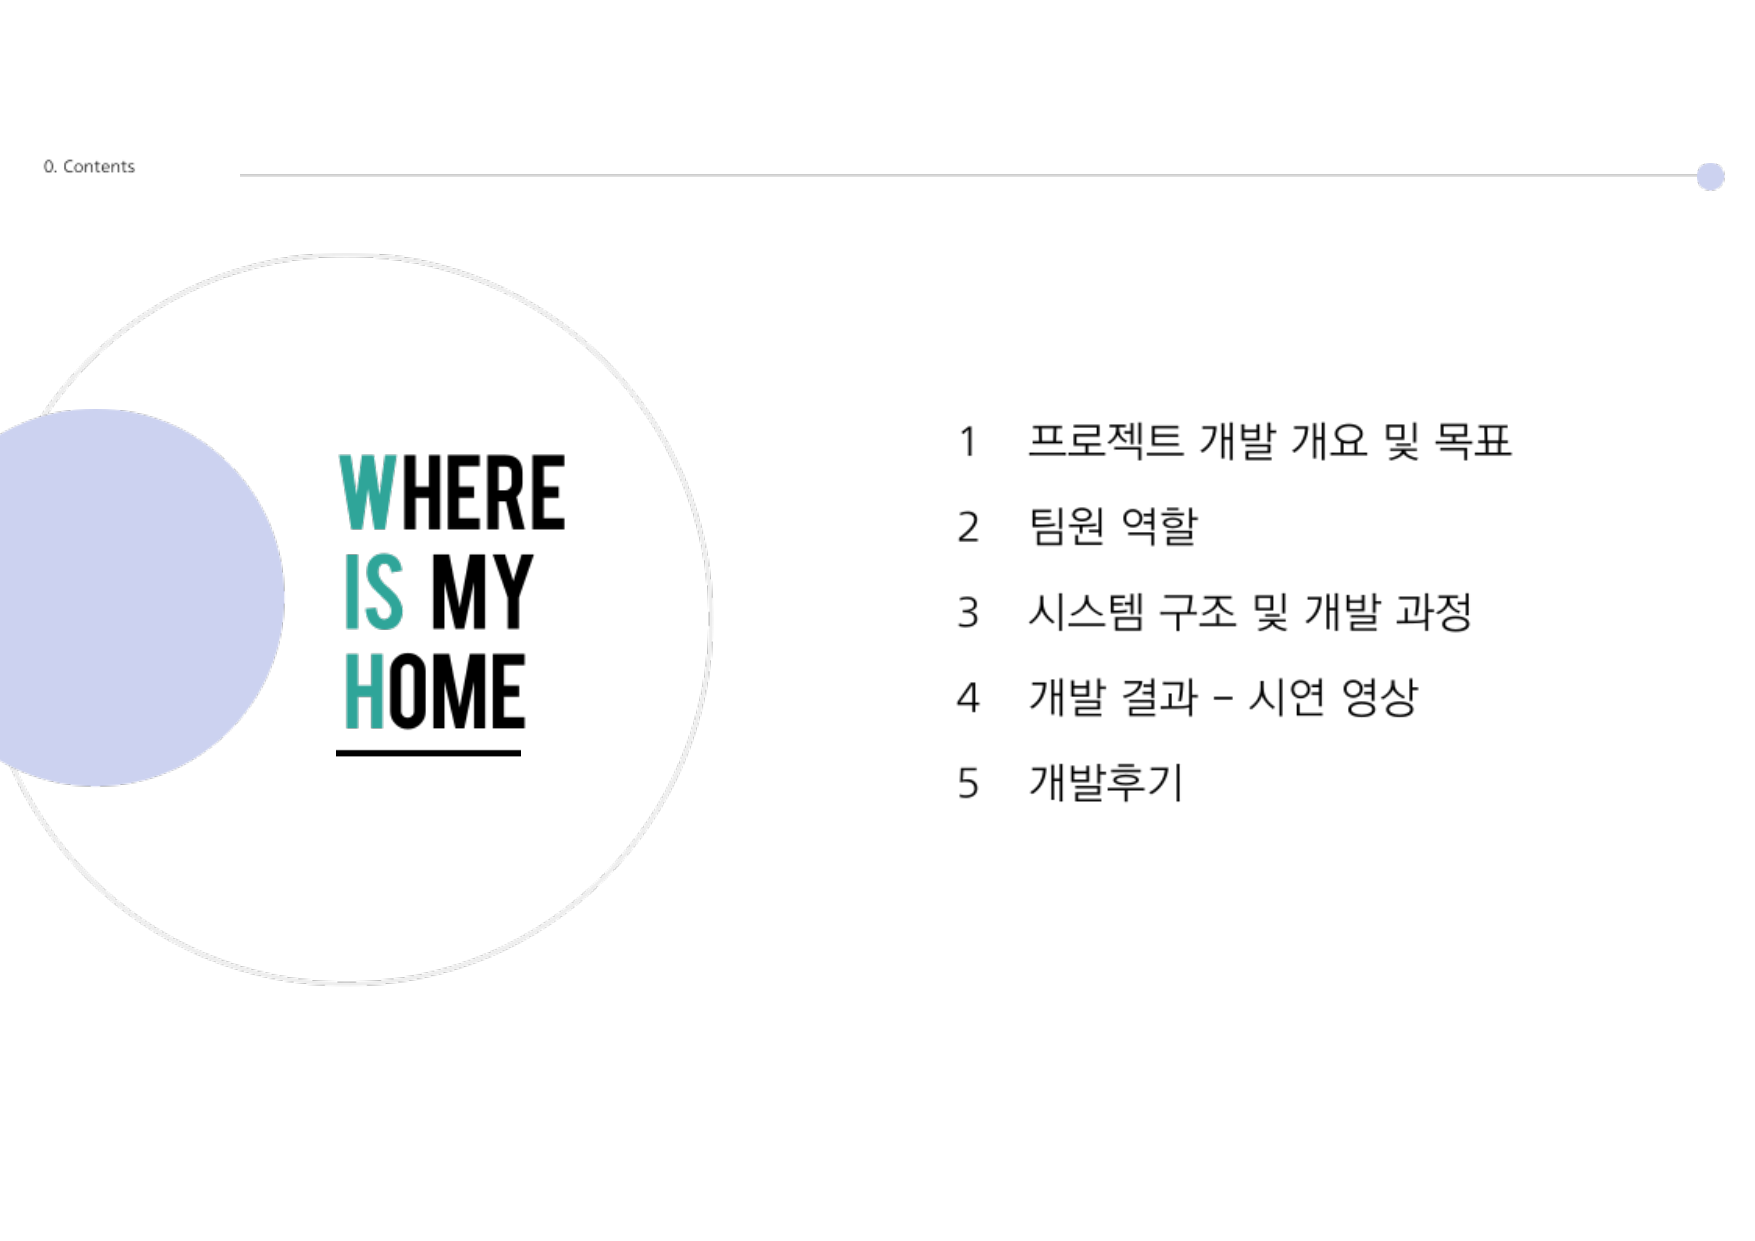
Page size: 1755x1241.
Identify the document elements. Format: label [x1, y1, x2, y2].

text_box [335, 740, 522, 767]
picture [1022, 405, 1534, 833]
picture [928, 406, 1001, 825]
text_box [44, 154, 1727, 193]
picture [323, 417, 608, 785]
picture [41, 152, 143, 187]
text_box [0, 409, 286, 789]
text_box [0, 253, 714, 988]
